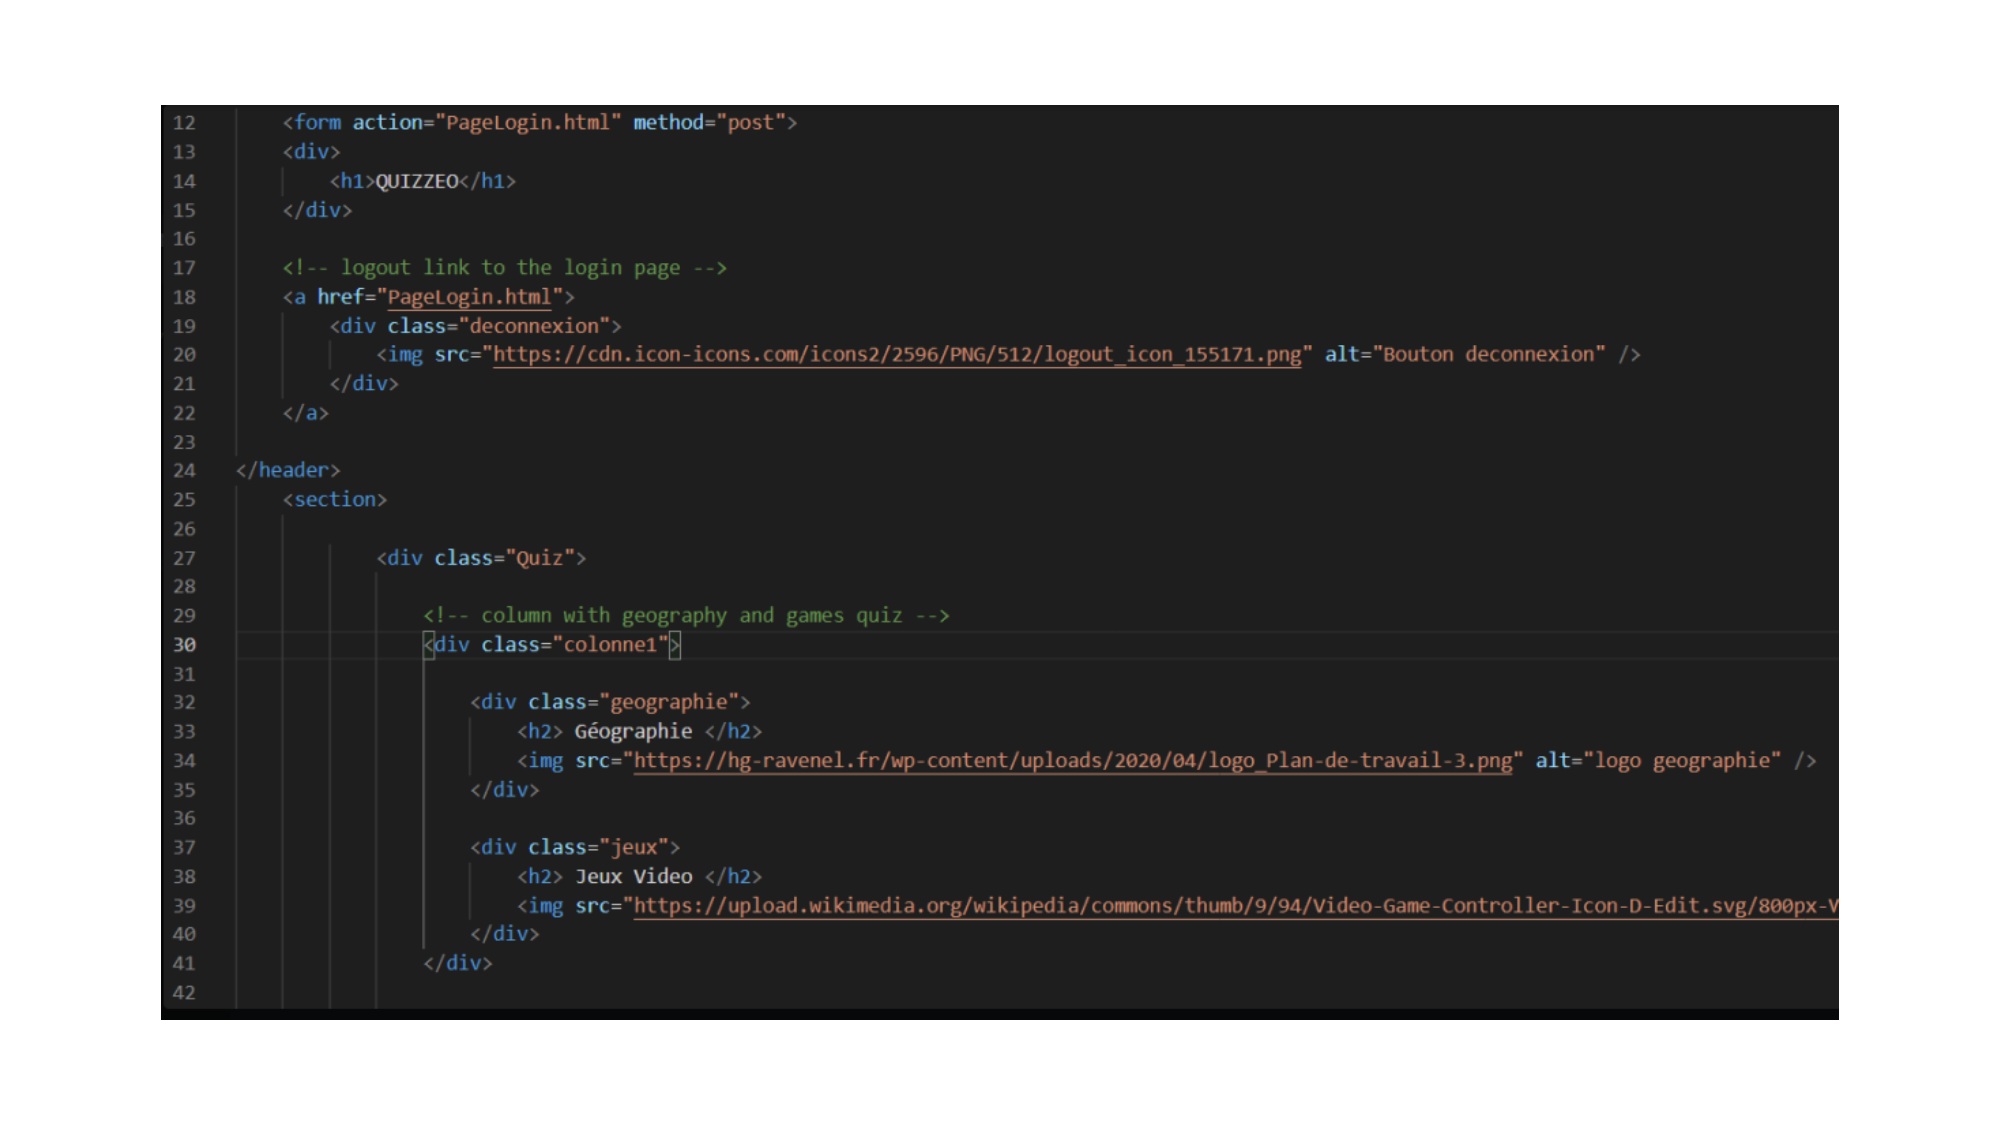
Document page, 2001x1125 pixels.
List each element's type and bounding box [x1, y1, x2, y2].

list [161, 105, 1839, 1020]
